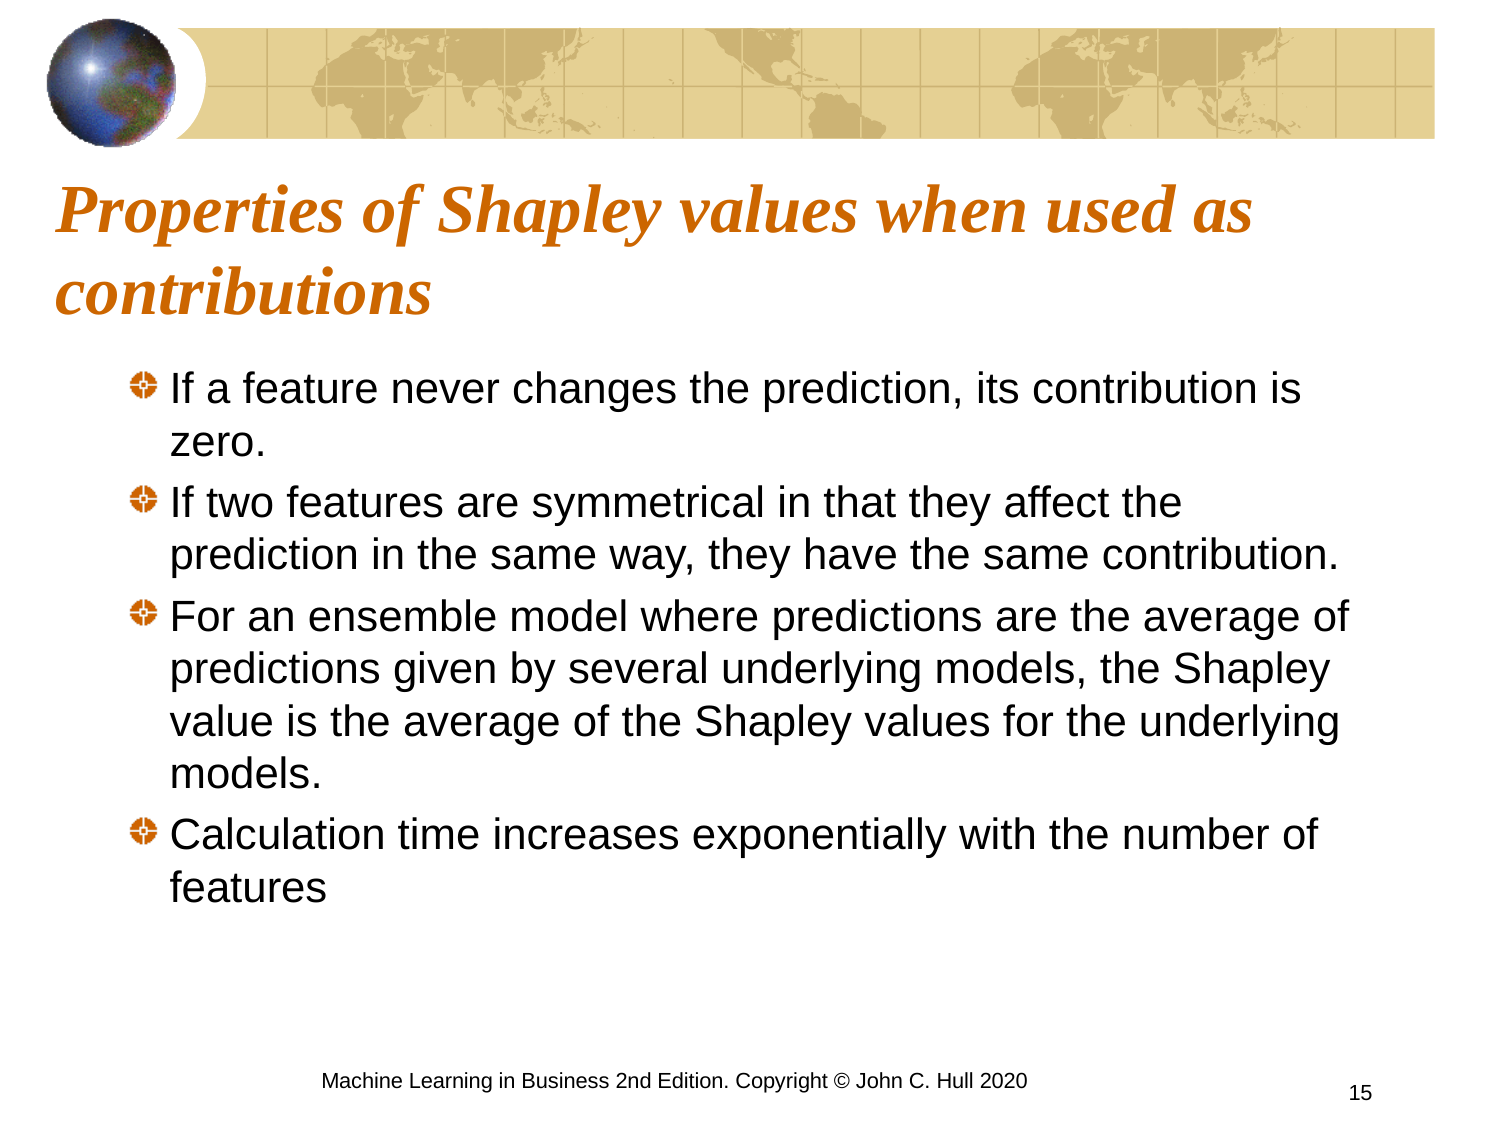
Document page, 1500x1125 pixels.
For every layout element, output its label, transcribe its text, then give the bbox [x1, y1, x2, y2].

picture [127, 816, 159, 848]
picture [127, 484, 159, 516]
slide_number 15 [1074, 1037, 1388, 1113]
footer Machine Learning in Business 2nd Edition. Copyright © John C. Hull 2020 [262, 1024, 1088, 1101]
picture [127, 370, 159, 402]
title Properties of Shapley values when used as contributions [40, 152, 1316, 341]
picture [42, 14, 190, 151]
picture [127, 598, 159, 629]
list If a feature never changes the prediction, its contribution is zero. If two features are symmetrical in that they affect the prediction in the same way, they have the same contribution. For an ensemble model where predictions are the average of predictions given by several underlying models, the Shapley value is the average of the Shapley values for the underlying models. Calculation time increases exponentially with the number of features [112, 352, 1388, 1028]
